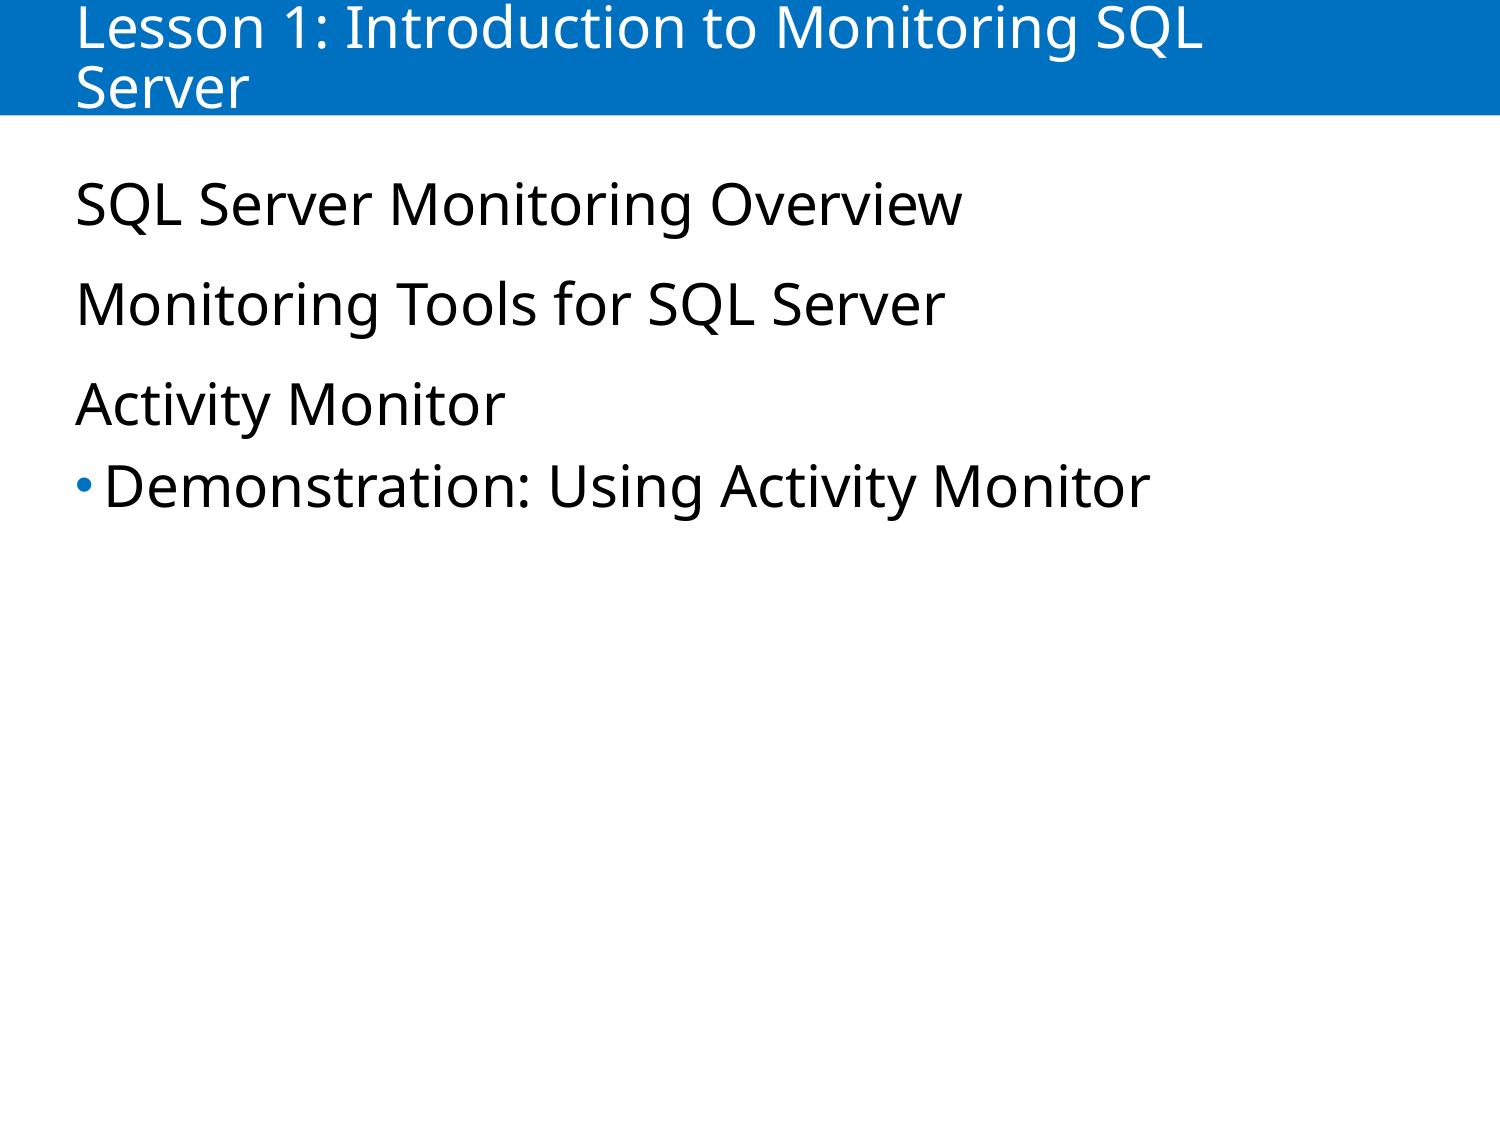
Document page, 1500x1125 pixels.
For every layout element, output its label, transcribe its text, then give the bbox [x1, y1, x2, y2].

list SQL Server Monitoring Overview Monitoring Tools for SQL Server Activity Monitor Demonstration: Using Activity Monitor [74, 167, 1408, 1013]
title Lesson 1: Introduction to Monitoring SQL Server [75, 0, 1351, 122]
